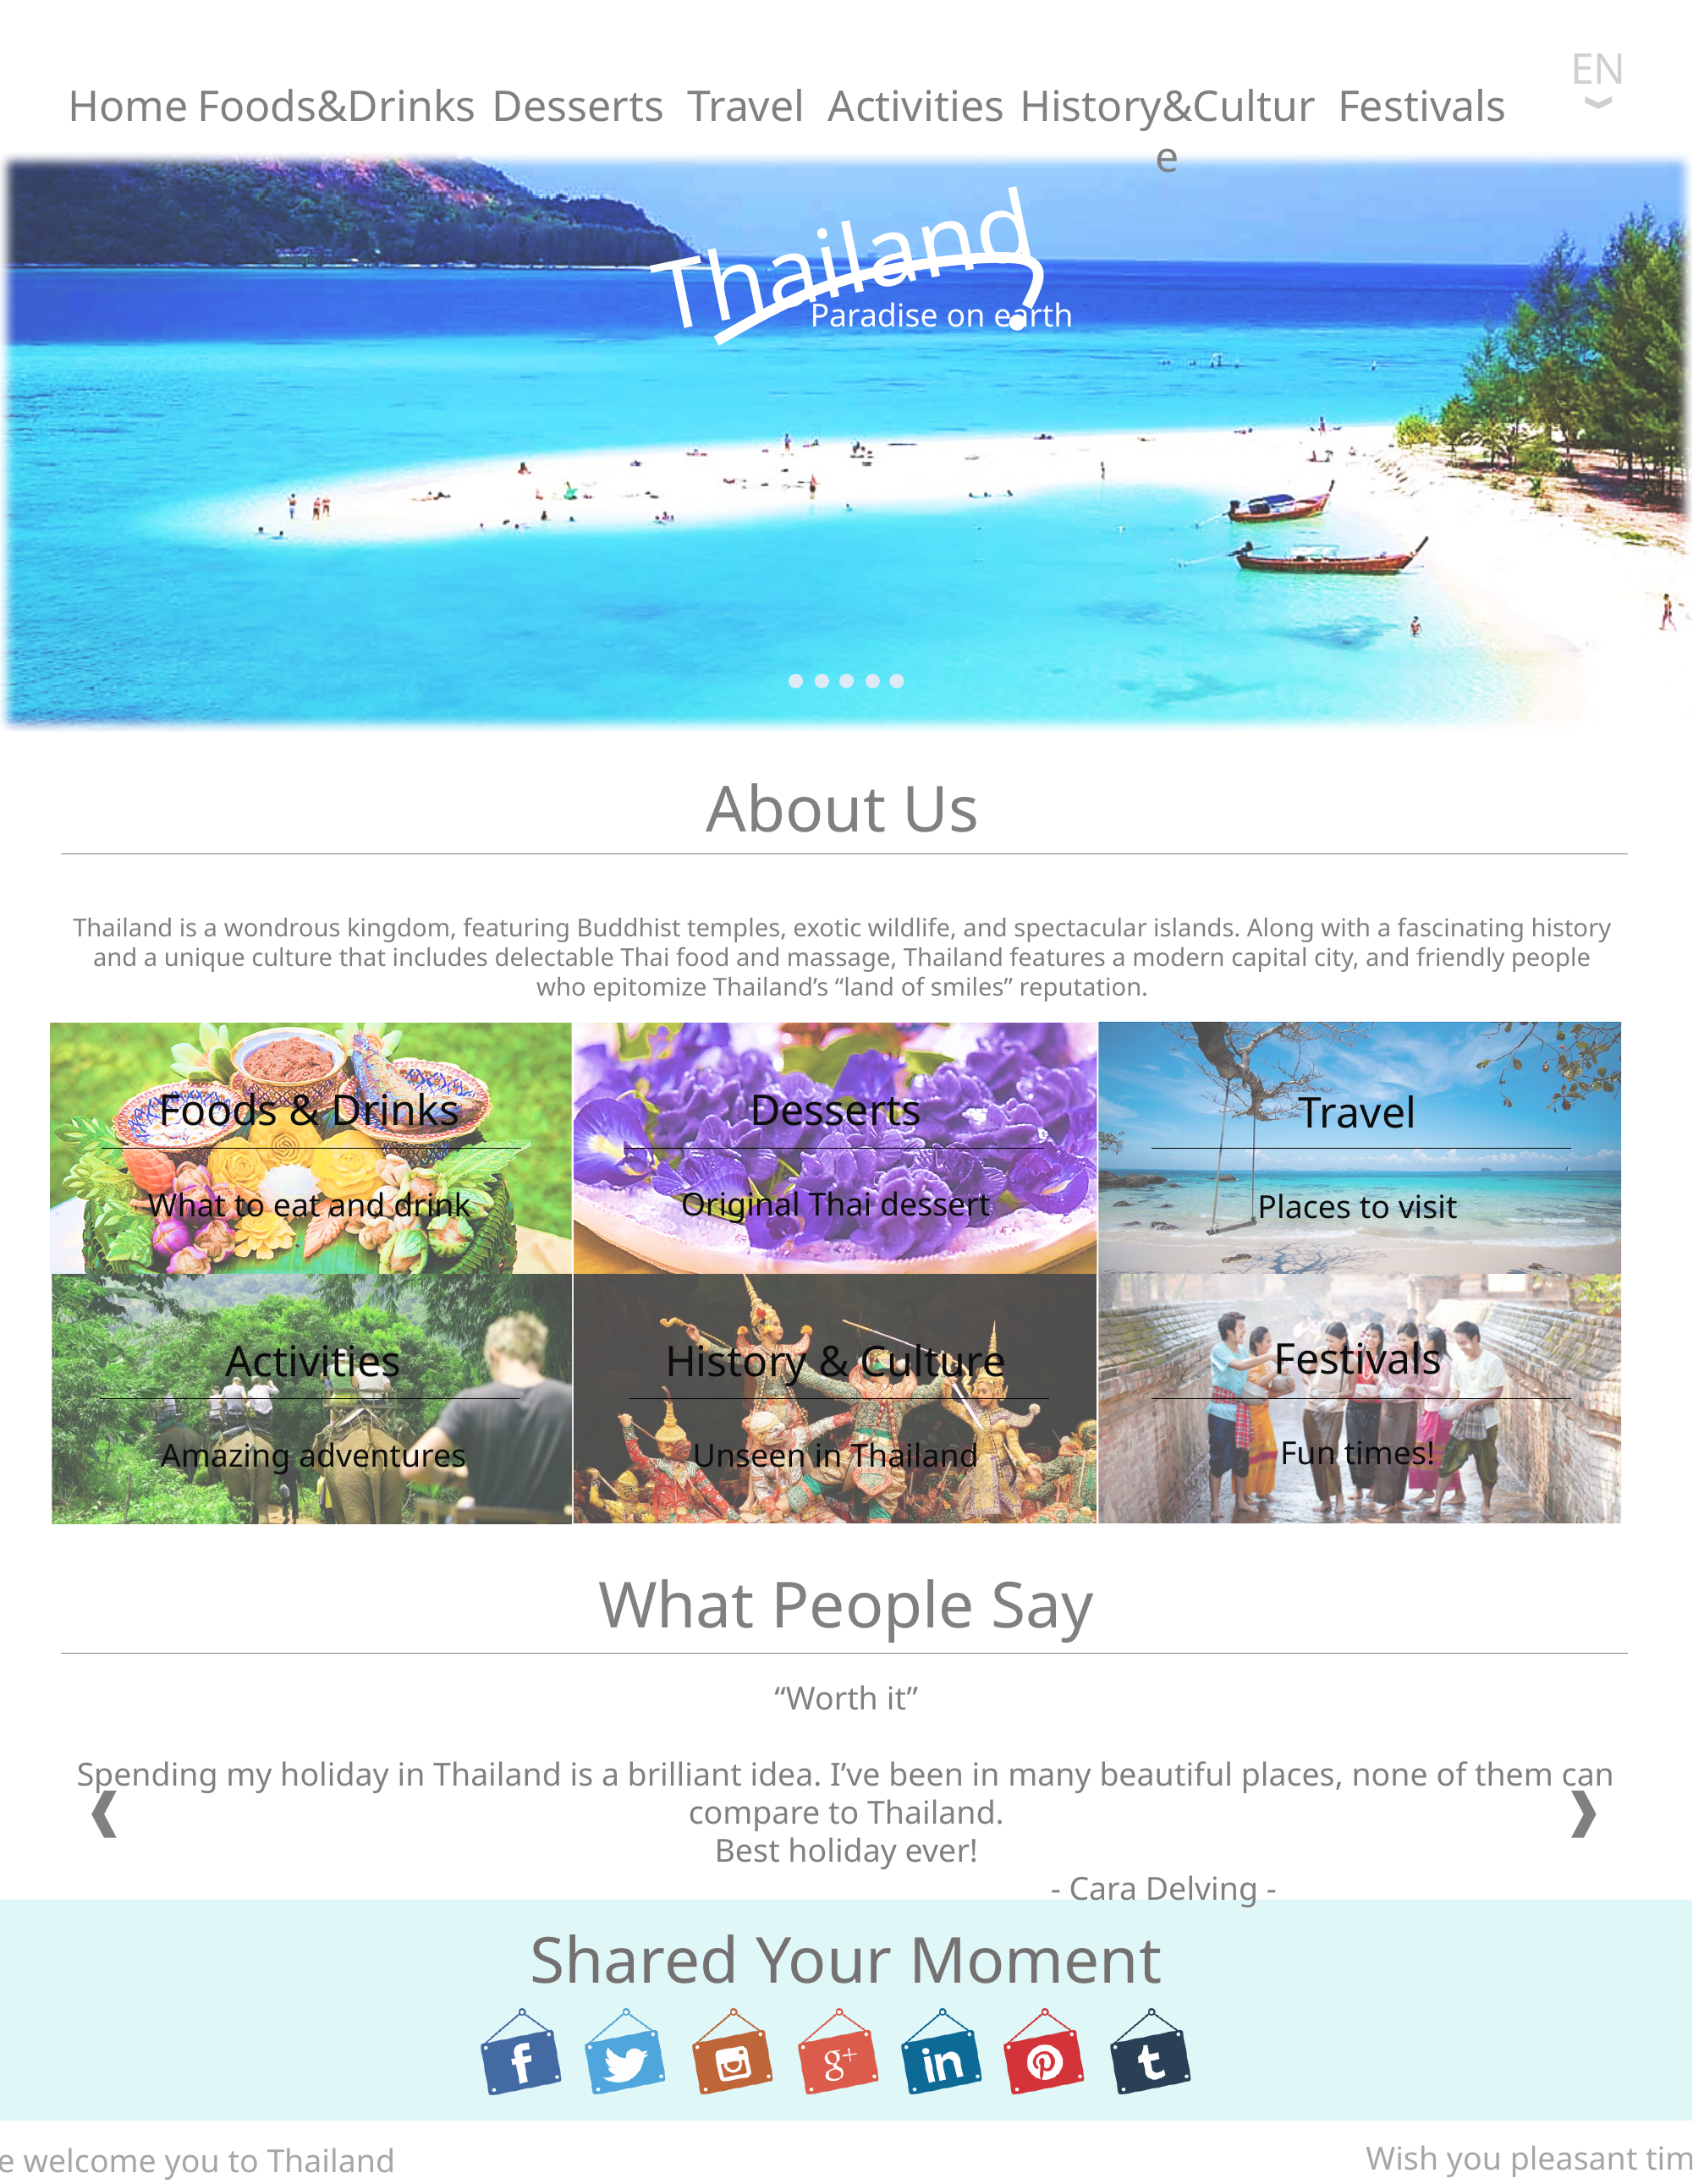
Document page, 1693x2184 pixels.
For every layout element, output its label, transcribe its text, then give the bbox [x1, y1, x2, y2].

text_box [50, 1022, 1622, 1524]
text_box [91, 1789, 118, 1839]
picture [0, 152, 1692, 732]
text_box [788, 673, 904, 689]
text_box [0, 0, 1692, 147]
text_box Shared Your Moment [60, 1912, 1632, 2116]
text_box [562, 193, 1125, 342]
text_box [0, 147, 1692, 152]
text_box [477, 2007, 1194, 2095]
text_box [1569, 1789, 1597, 1839]
text_box What People Say “Worth it” Spending my holiday in Thailand is a brilliant idea. I’ve been in many beautiful places, none of them can compare to Thailand. Best holiday ever! - Cara Delving - [60, 1557, 1632, 1912]
text_box [0, 1899, 1692, 2121]
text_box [17, 73, 1534, 138]
text_box Wish you pleasant times [1267, 2132, 1692, 2183]
text_box We welcome you to Thailand [0, 2134, 462, 2184]
text_box About Us Thailand is a wondrous kingdom, featuring Buddhist temples, exotic wildlife, and spectacular islands. Along with a fascinating history and a unique culture that includes delectable Thai food and massage, Thailand features a modern capital city, and friendly people who epitomize Thailand’s “land of smiles” reputation. [57, 762, 1629, 1122]
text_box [1487, 36, 1692, 109]
text_box [44, 1021, 1647, 1549]
